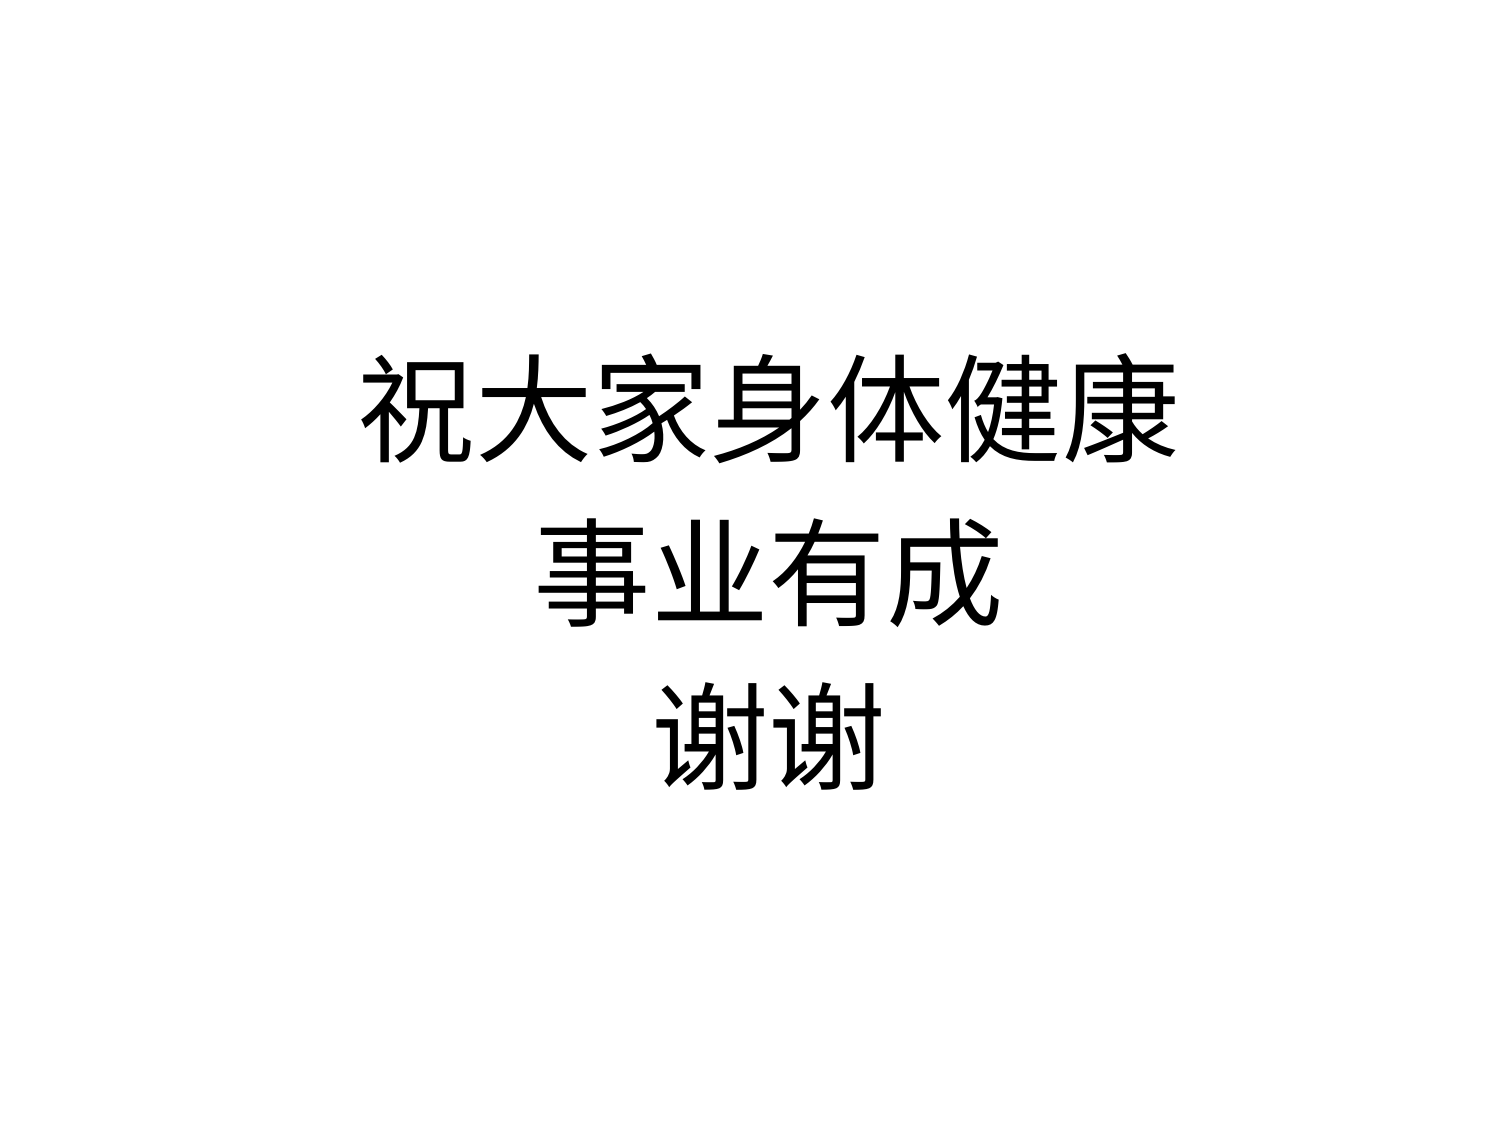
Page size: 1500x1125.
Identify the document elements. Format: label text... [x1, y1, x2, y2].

list 祝大家身体健康 事业有成 谢谢 [93, 328, 1444, 818]
